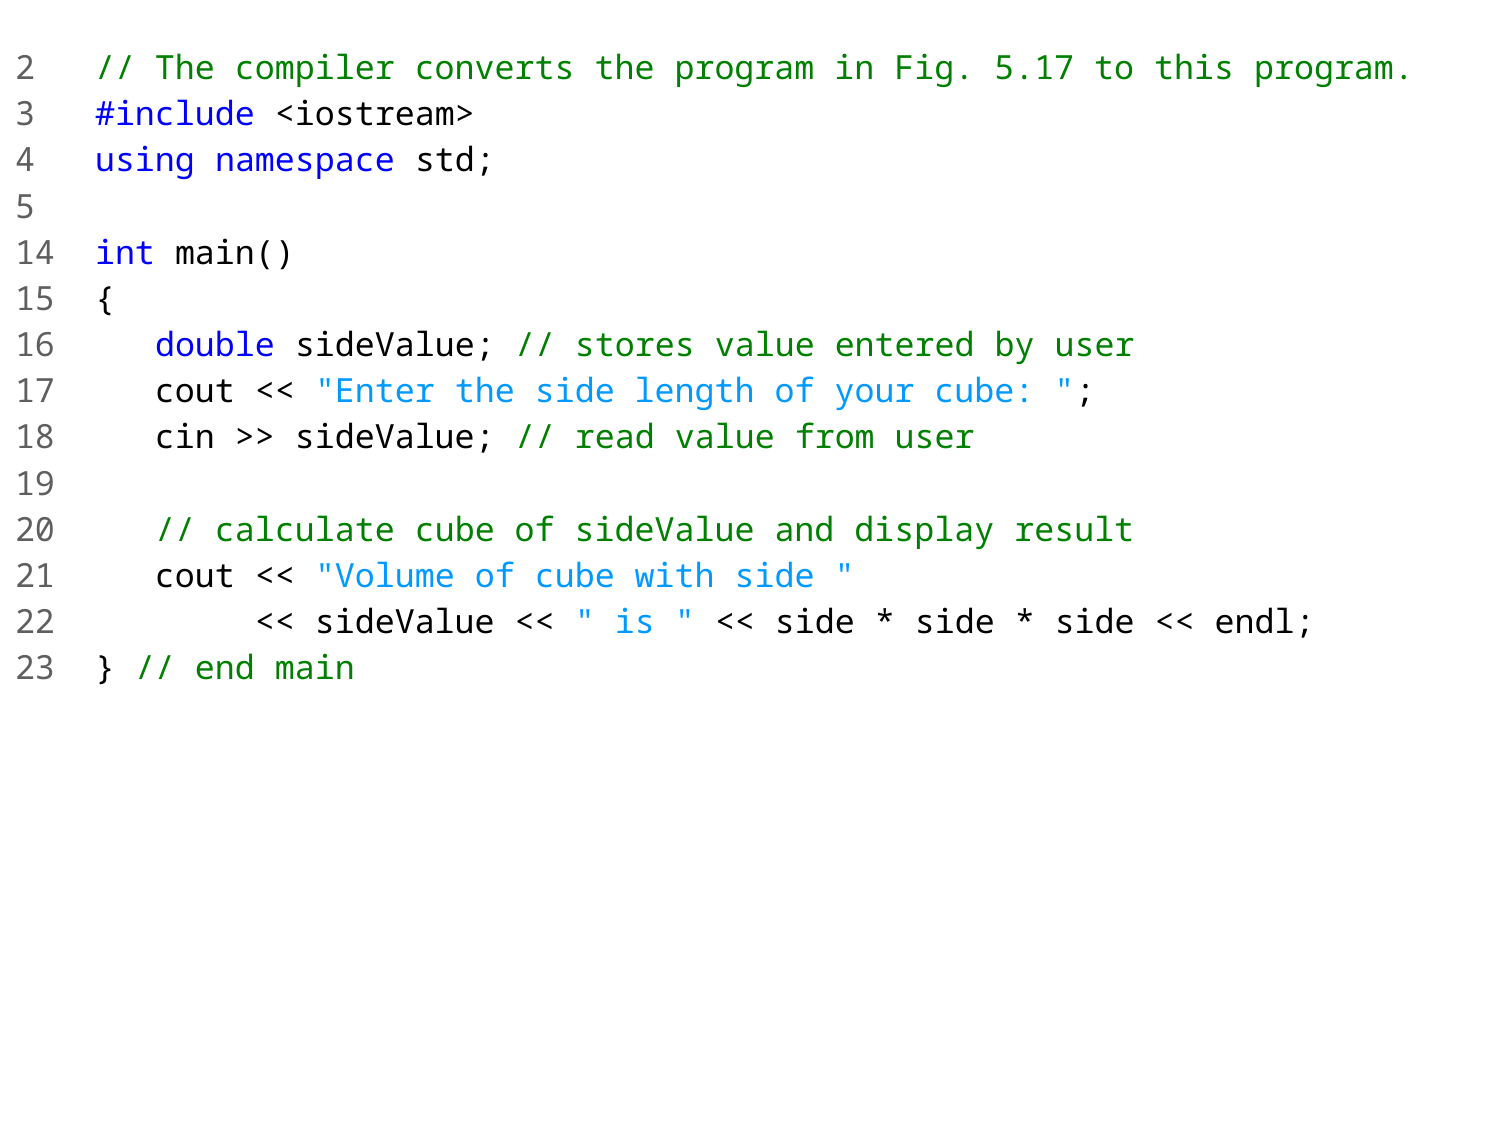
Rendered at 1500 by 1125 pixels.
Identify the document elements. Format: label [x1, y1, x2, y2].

subtitle [0, 0, 1500, 1125]
